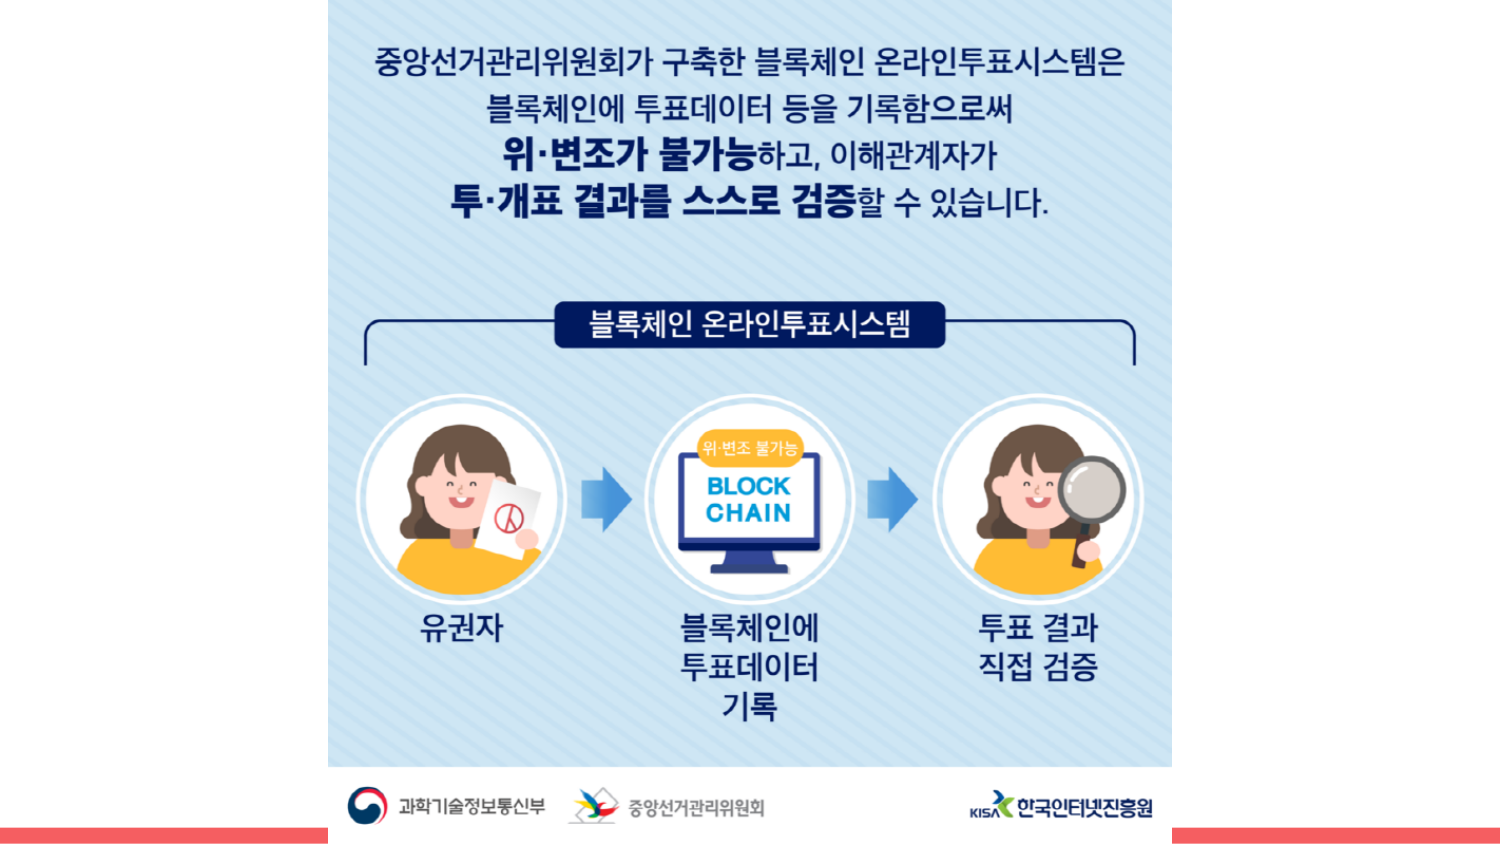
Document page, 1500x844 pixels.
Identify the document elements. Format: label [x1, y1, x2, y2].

picture [327, 0, 1173, 844]
